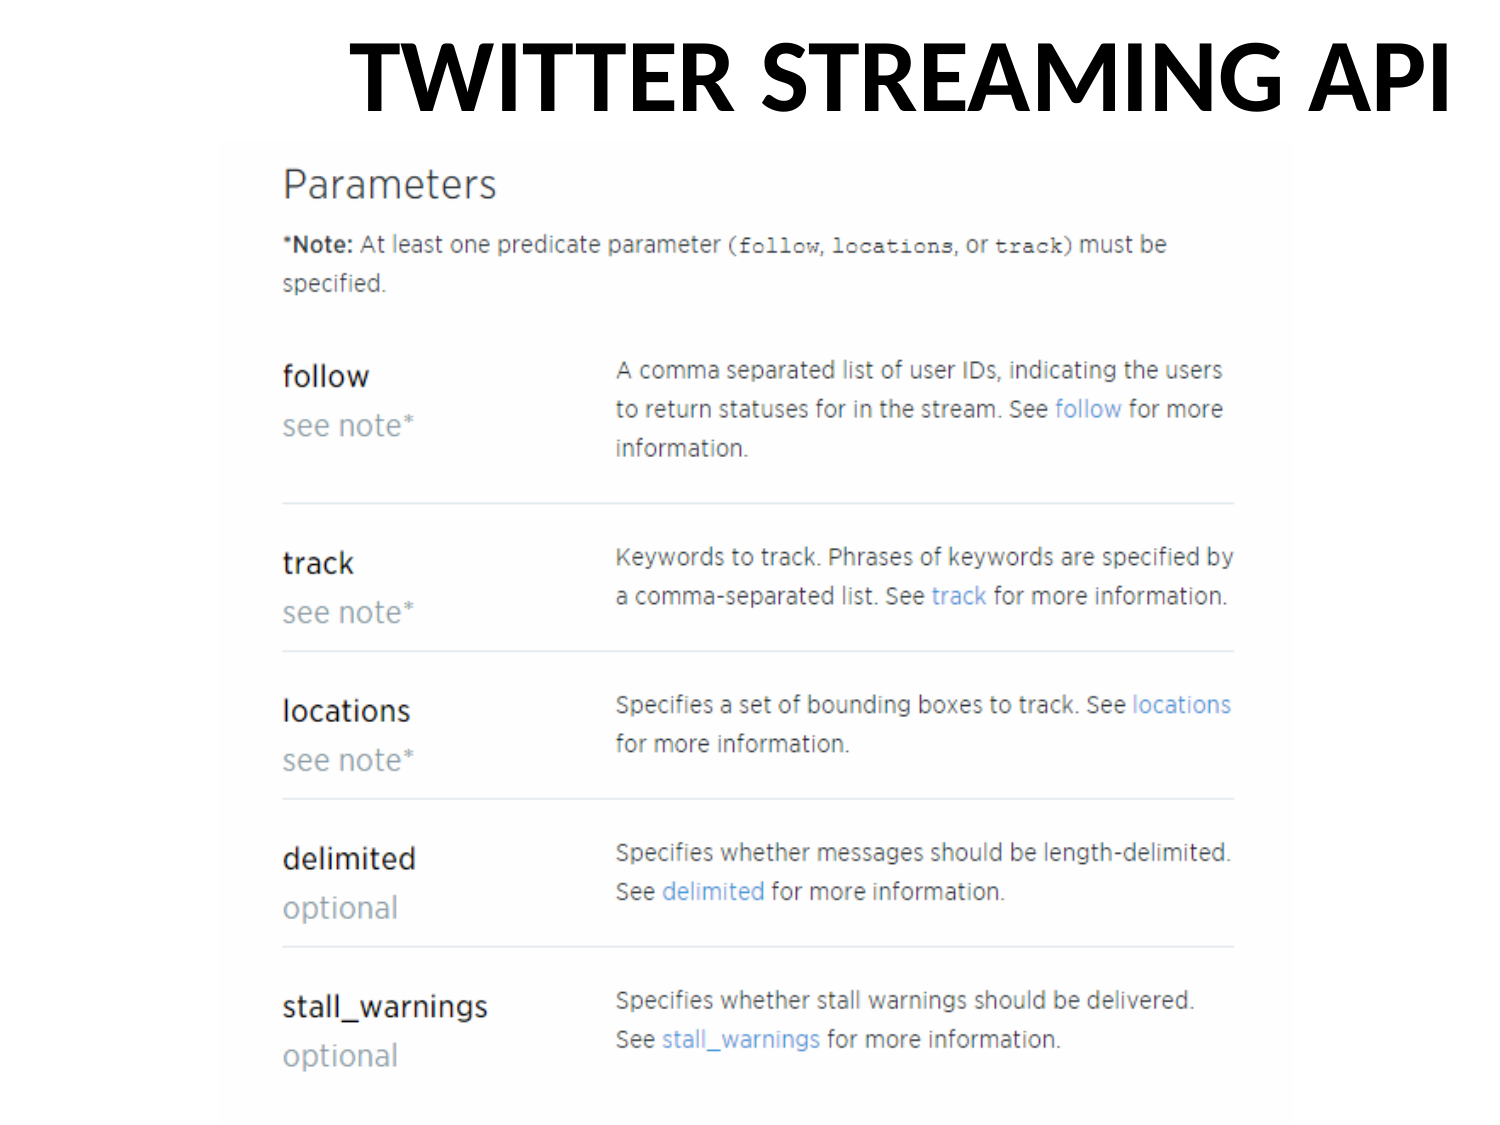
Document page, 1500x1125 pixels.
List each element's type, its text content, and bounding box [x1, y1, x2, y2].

picture [218, 141, 1294, 1125]
text_box TWITTER STREAMING API [242, 0, 1471, 140]
